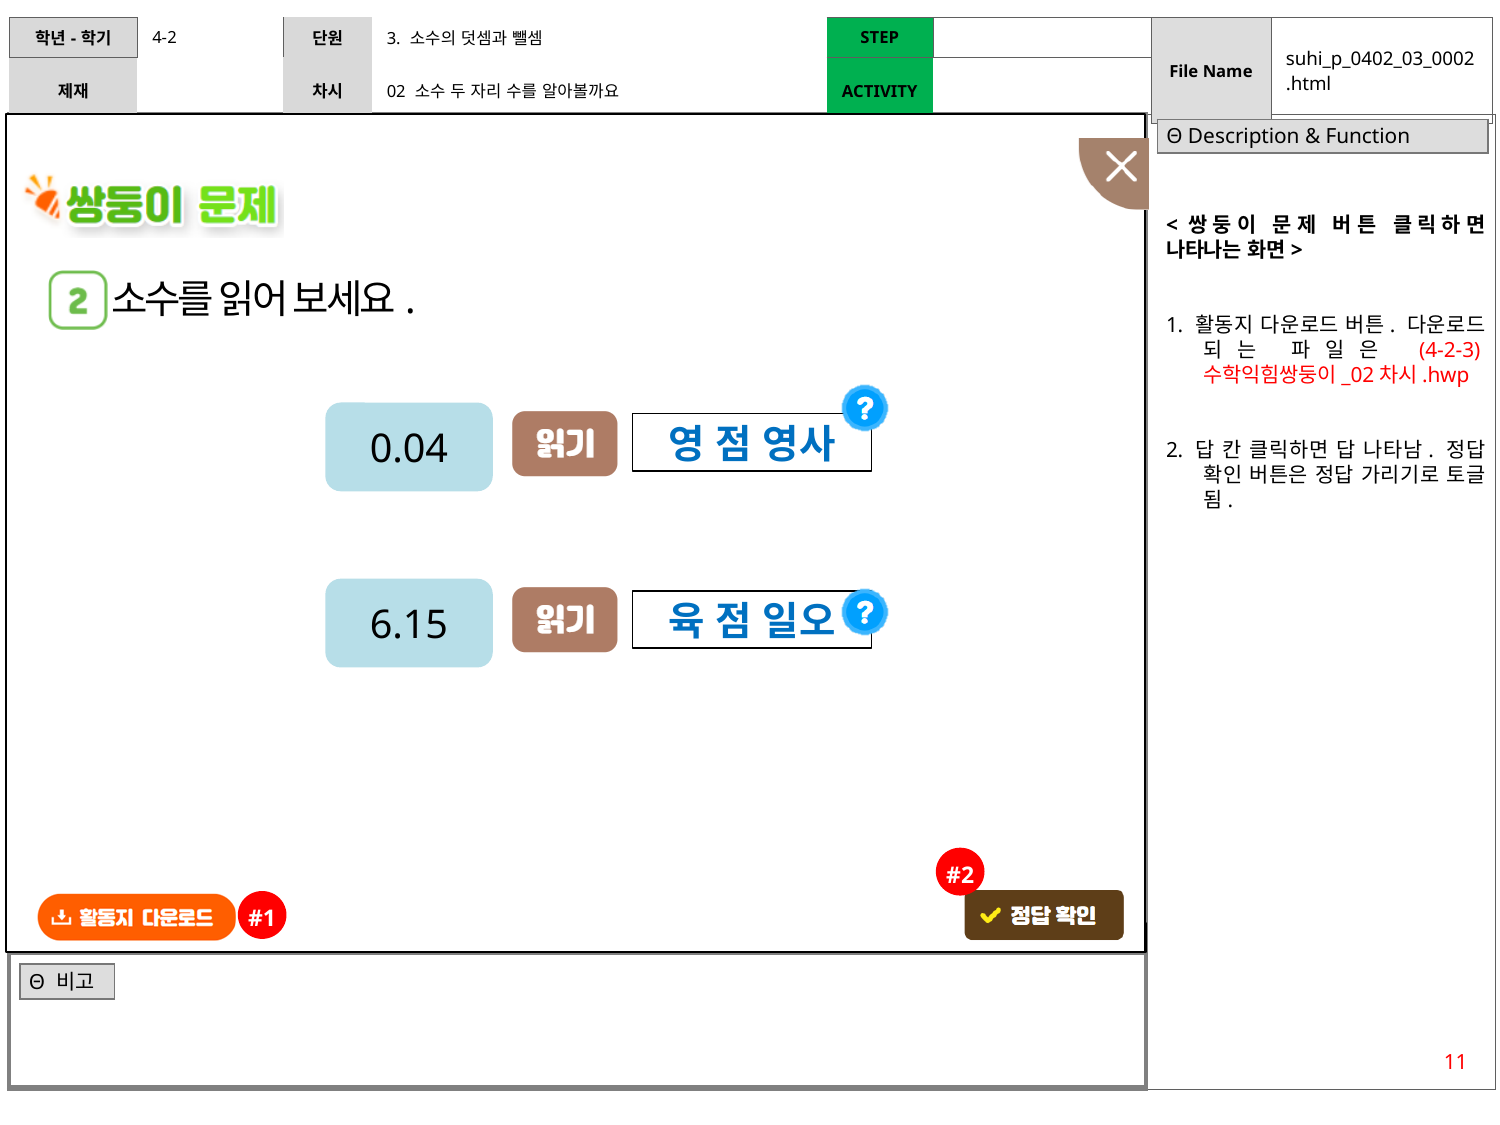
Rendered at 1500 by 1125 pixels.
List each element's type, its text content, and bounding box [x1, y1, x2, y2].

picture [48, 270, 108, 330]
picture [508, 583, 620, 654]
text_box [4, 111, 1147, 954]
picture [835, 582, 896, 642]
picture [963, 887, 1126, 941]
picture [508, 407, 620, 478]
picture [13, 160, 284, 238]
text_box #1 [240, 888, 289, 942]
text_box 소수를 읽어 보세요. [96, 266, 1143, 330]
text_box 6.15 [324, 577, 494, 669]
picture [1076, 138, 1149, 211]
picture [835, 378, 896, 438]
picture [36, 892, 237, 941]
text_box #2 [933, 845, 987, 898]
table_header Θ Description & Function [1158, 120, 1487, 152]
text_box 영 점 영사 [632, 413, 872, 471]
text_box 육 점 일오 [632, 590, 835, 649]
text_box <쌍둥이 문제 버튼 클릭하면 나타나는 화면> 1. 활동지 다운로드 버튼. 다운로드 되는 파일은 (4-2-3)수학익힘쌍둥이_02차시.hwp 2. 답 칸 클릭하면 답 나타남. 정답 확인 버튼은 정답 가리기로 토글 됨. [1151, 179, 1500, 519]
text_box 0.04 [324, 401, 494, 493]
